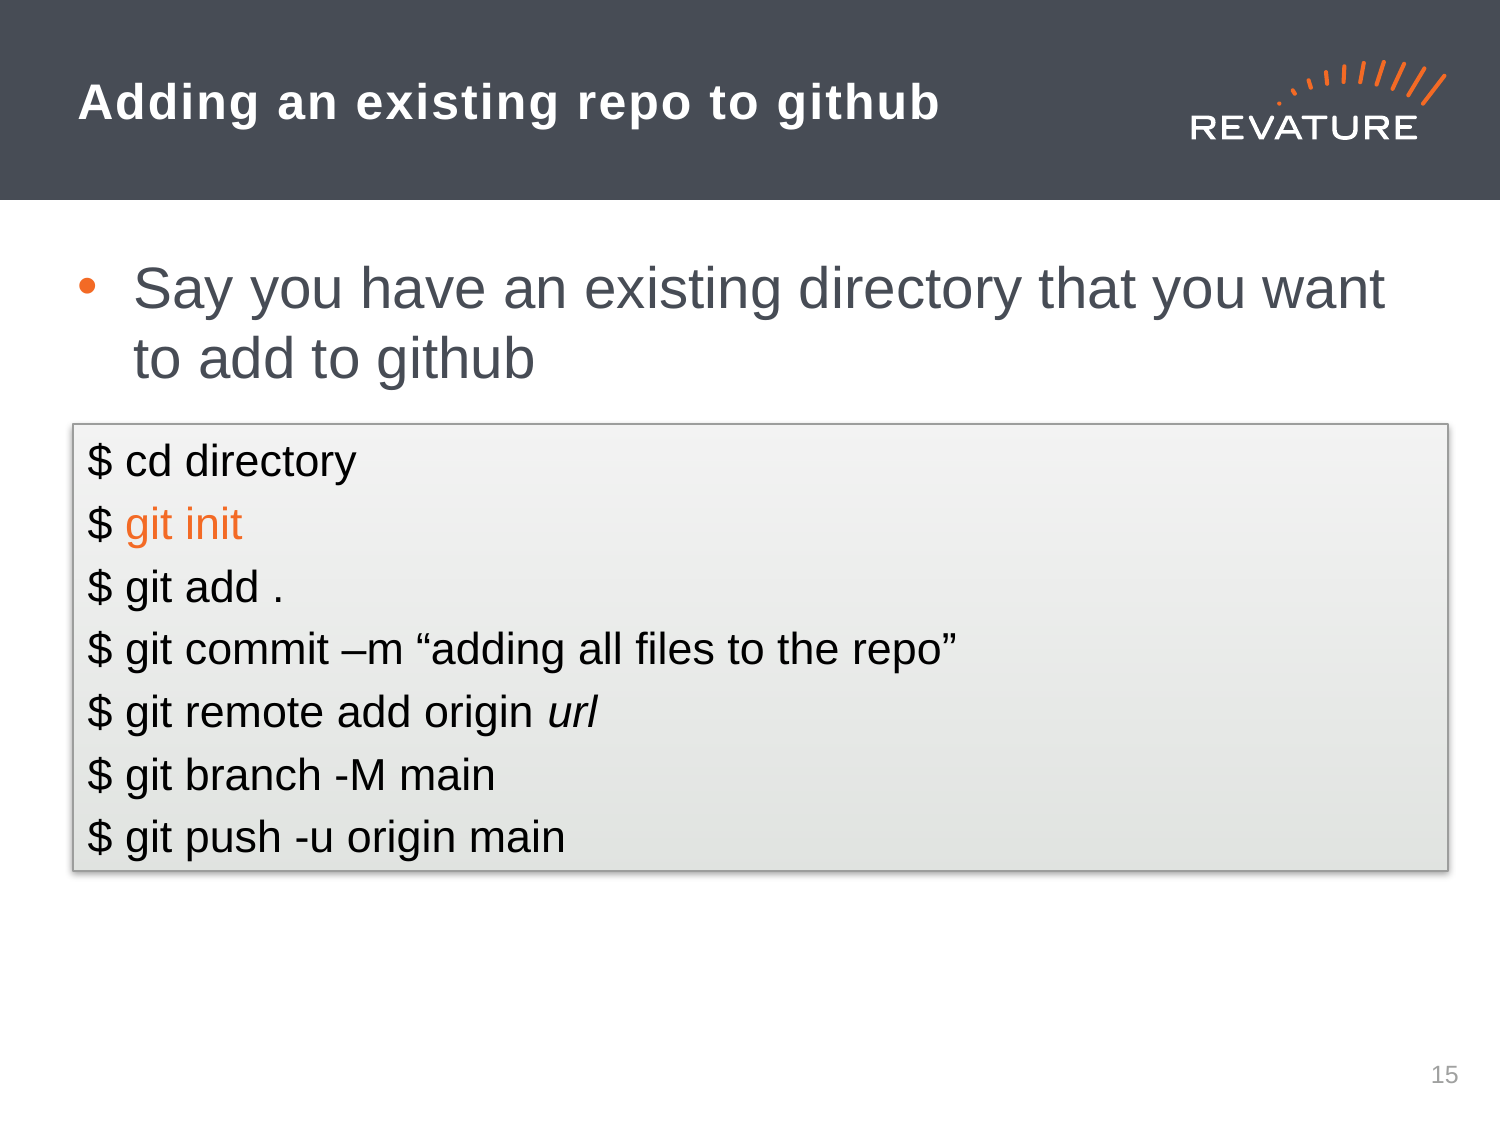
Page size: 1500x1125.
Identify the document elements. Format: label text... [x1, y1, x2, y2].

text_box $ cd directory $ git init $ git add . $ git commit –m “adding all files to the repo” $ git remote add origin url $ git branch -M main $ git push -u origin main [72, 423, 1449, 872]
slide_number 14 [1332, 1043, 1474, 1104]
title Adding an existing repo to github [62, 0, 1084, 200]
list Say you have an existing directory that you want to add to github [62, 243, 1438, 986]
